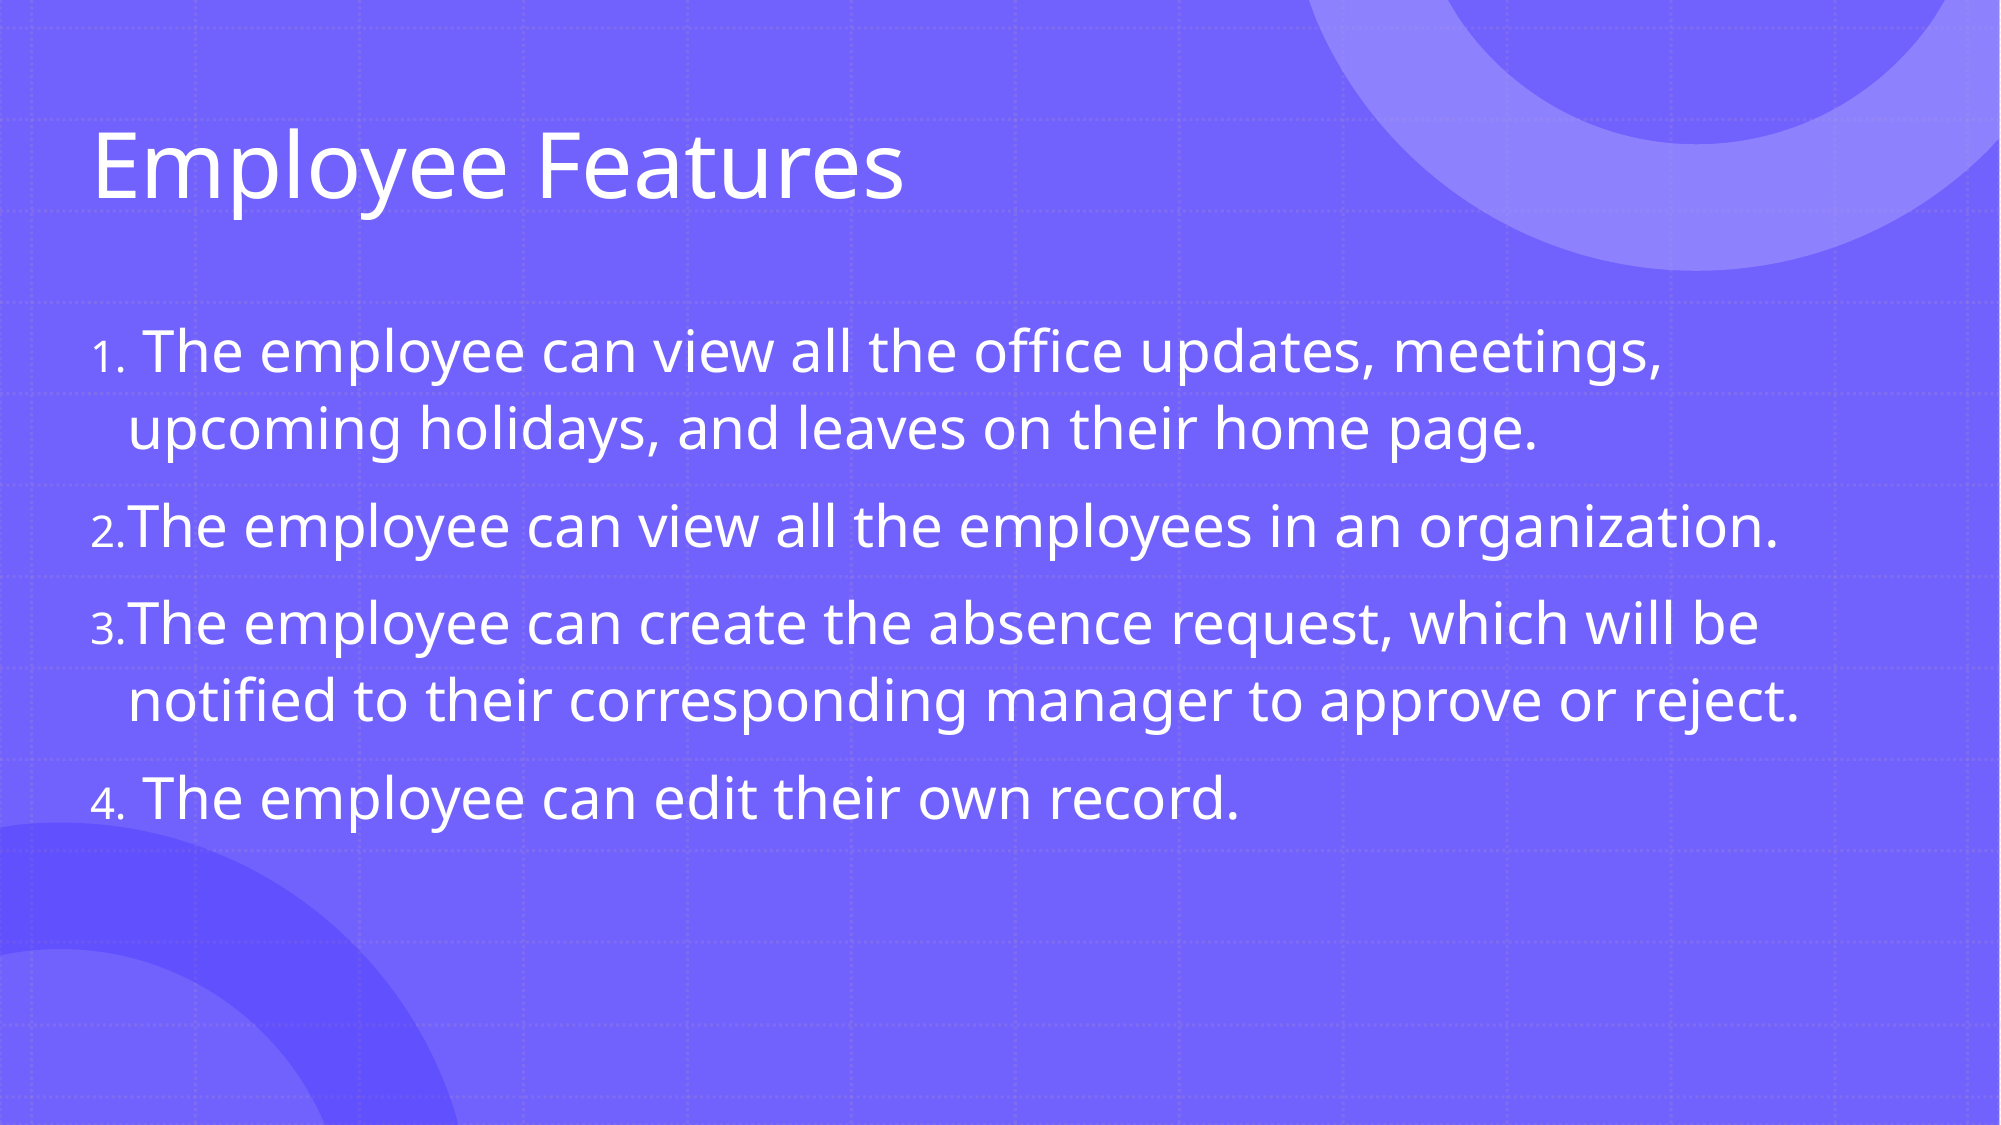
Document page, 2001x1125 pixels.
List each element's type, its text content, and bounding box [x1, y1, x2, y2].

list The employee can view all the office updates, meetings, upcoming holidays, and leaves on their home page. The employee can view all the employees in an organization. The employee can create the absence request, which will be notified to their corresponding manager to approve or reject. The employee can edit their own record. [75, 299, 1834, 1014]
title Employee Features [75, 59, 1834, 278]
